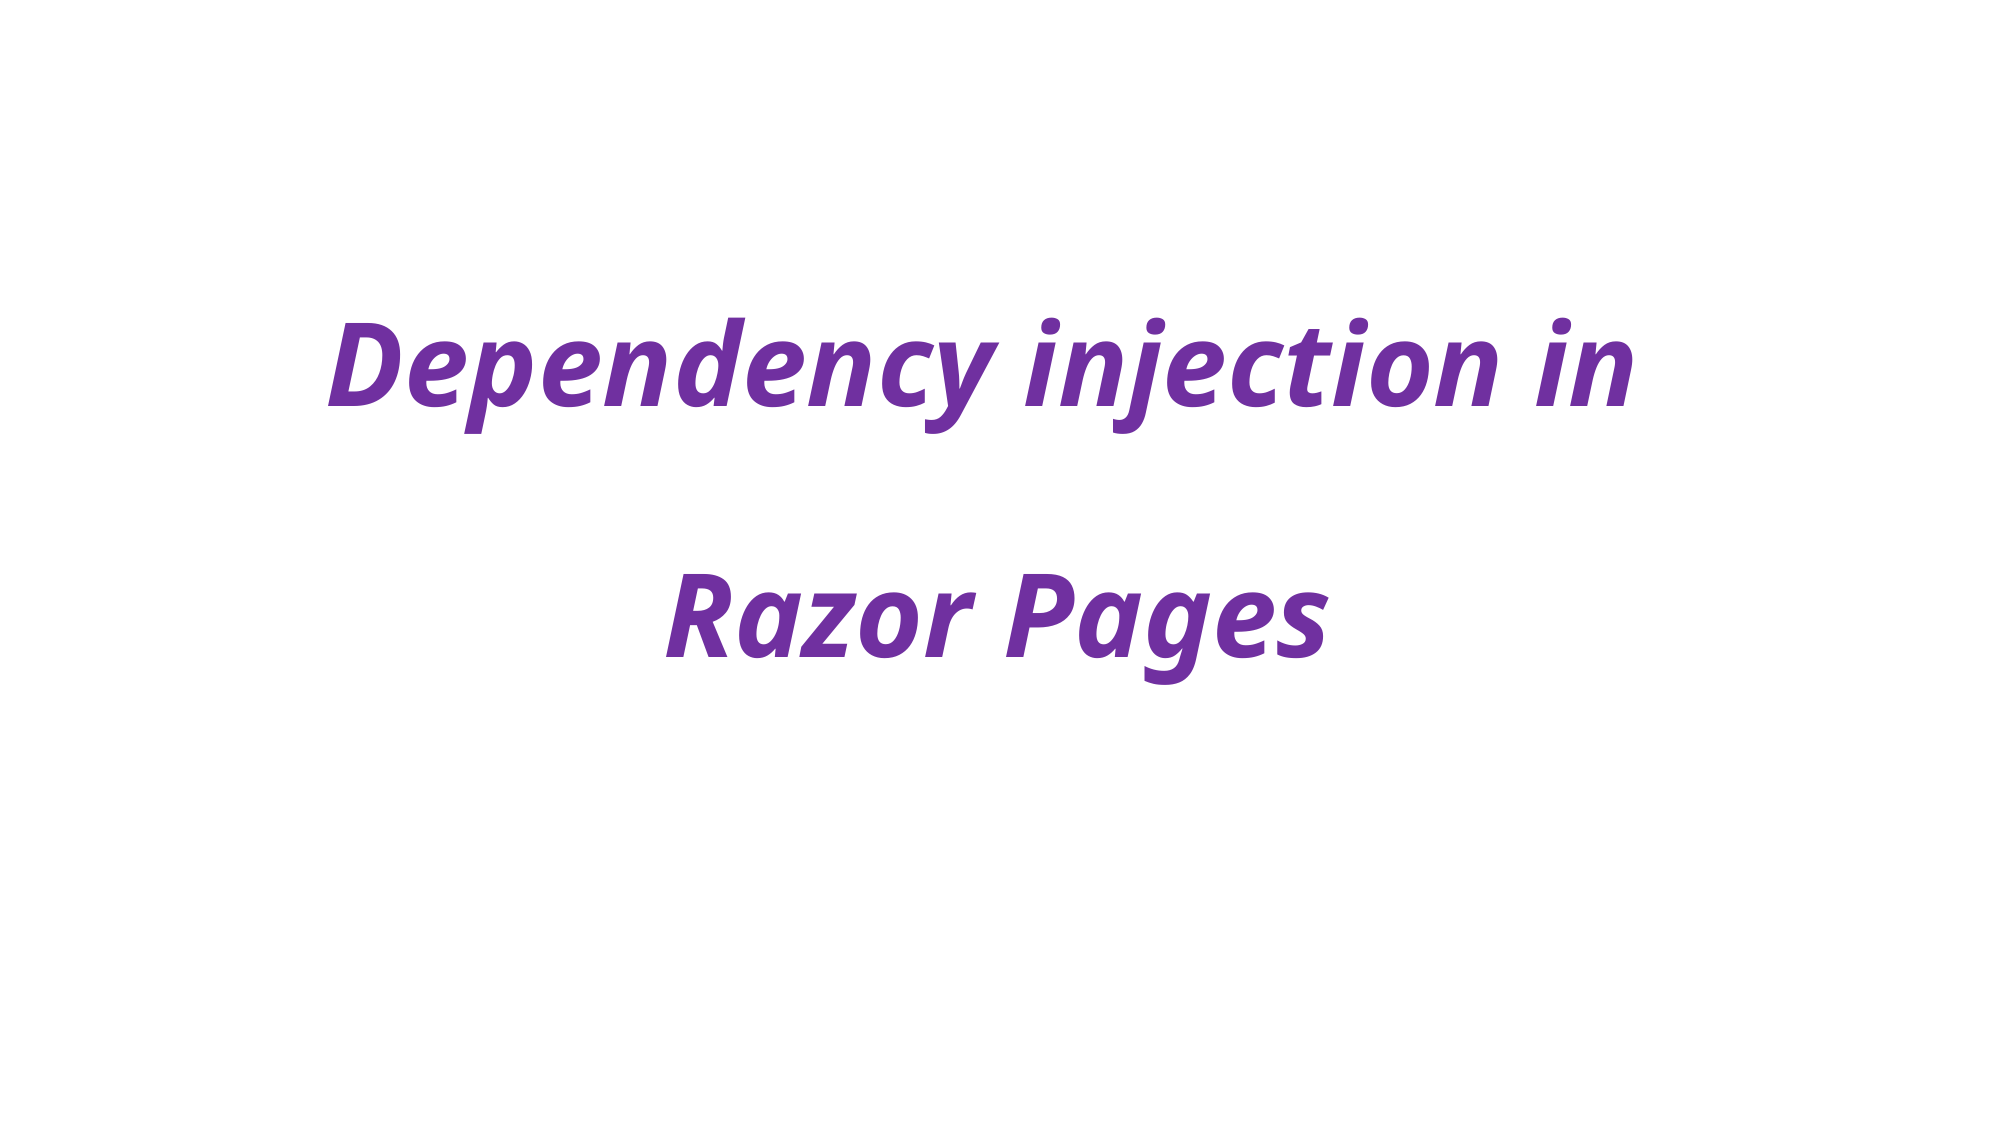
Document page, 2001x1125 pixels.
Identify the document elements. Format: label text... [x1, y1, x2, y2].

title Dependency injection in Razor Pages [247, 298, 1748, 690]
